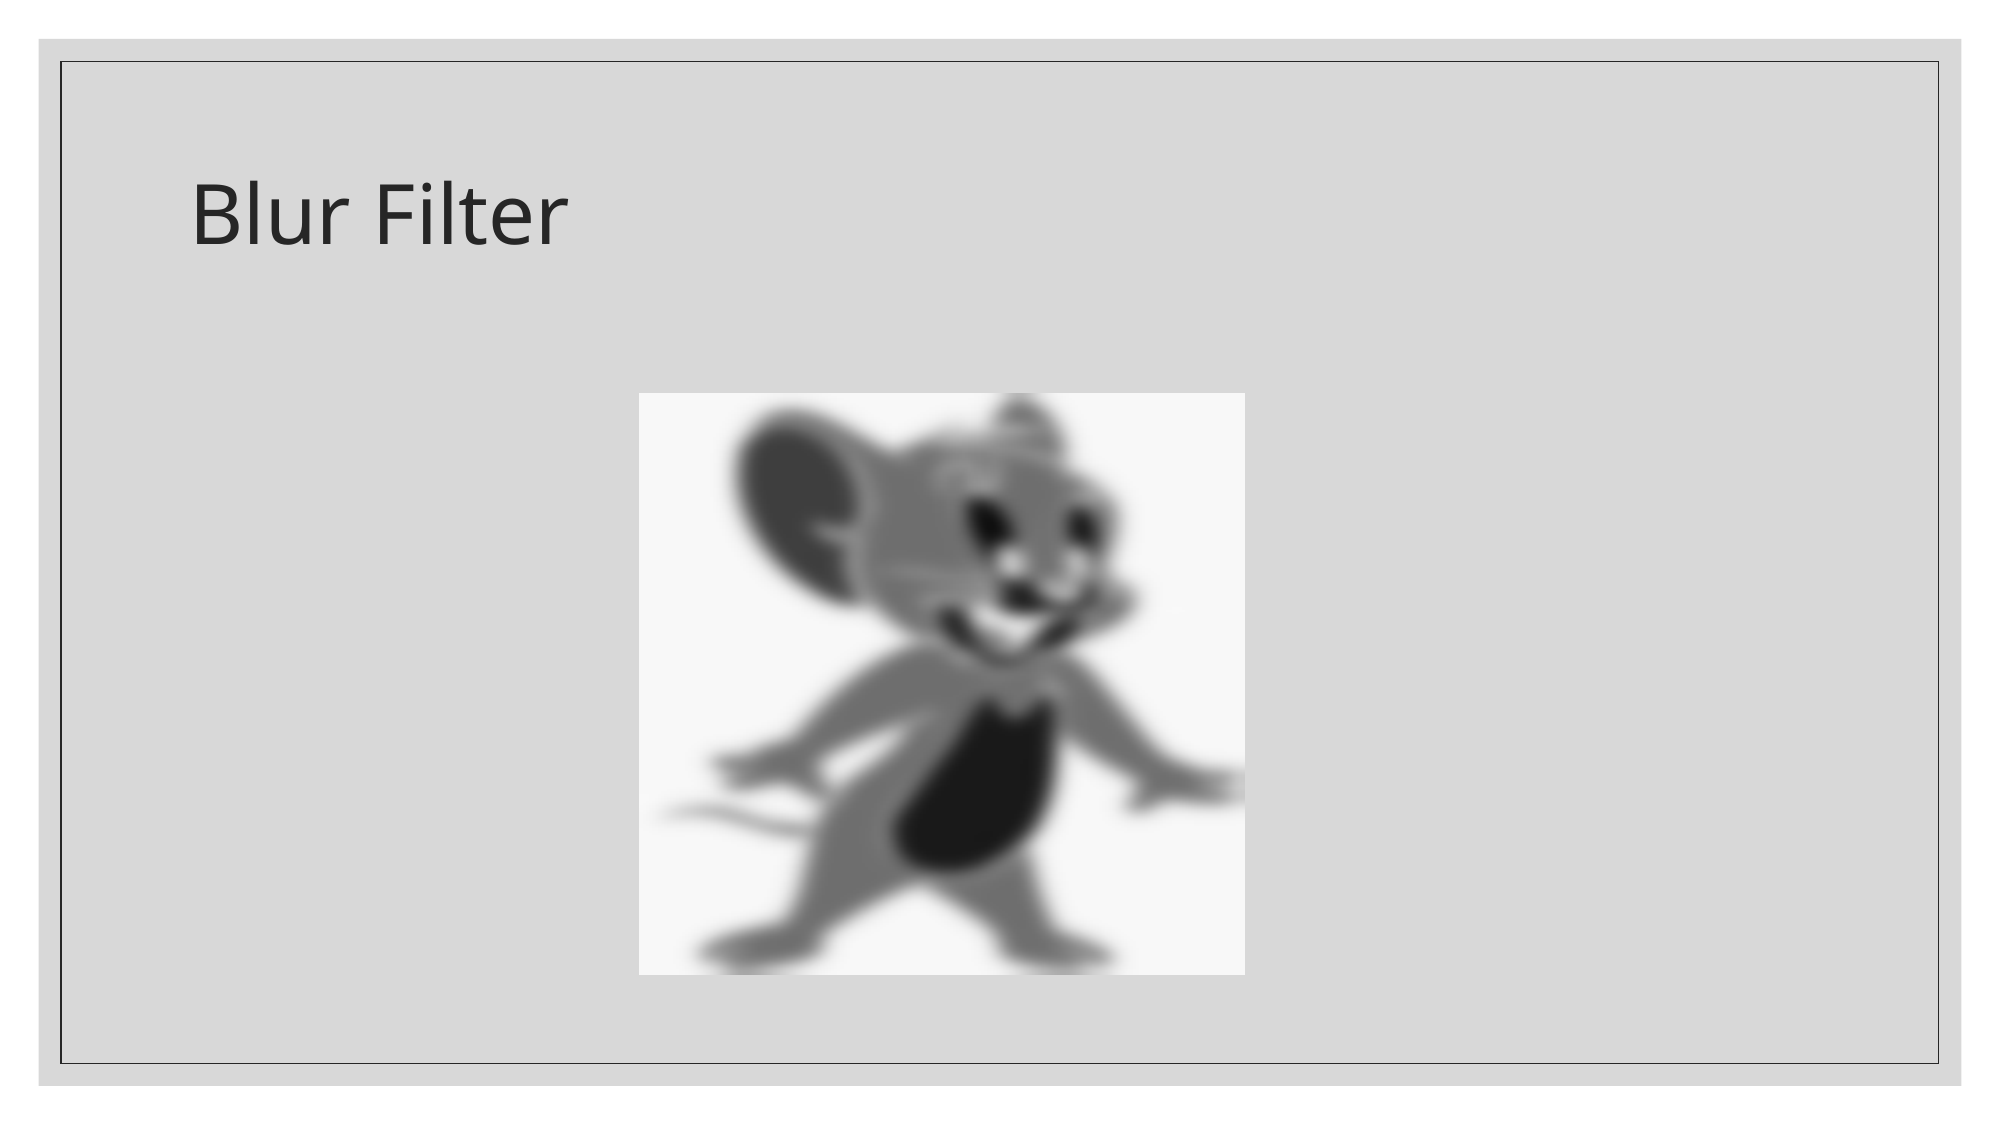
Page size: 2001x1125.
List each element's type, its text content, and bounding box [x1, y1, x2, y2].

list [639, 393, 1245, 975]
title Blur Filter [174, 105, 1825, 331]
